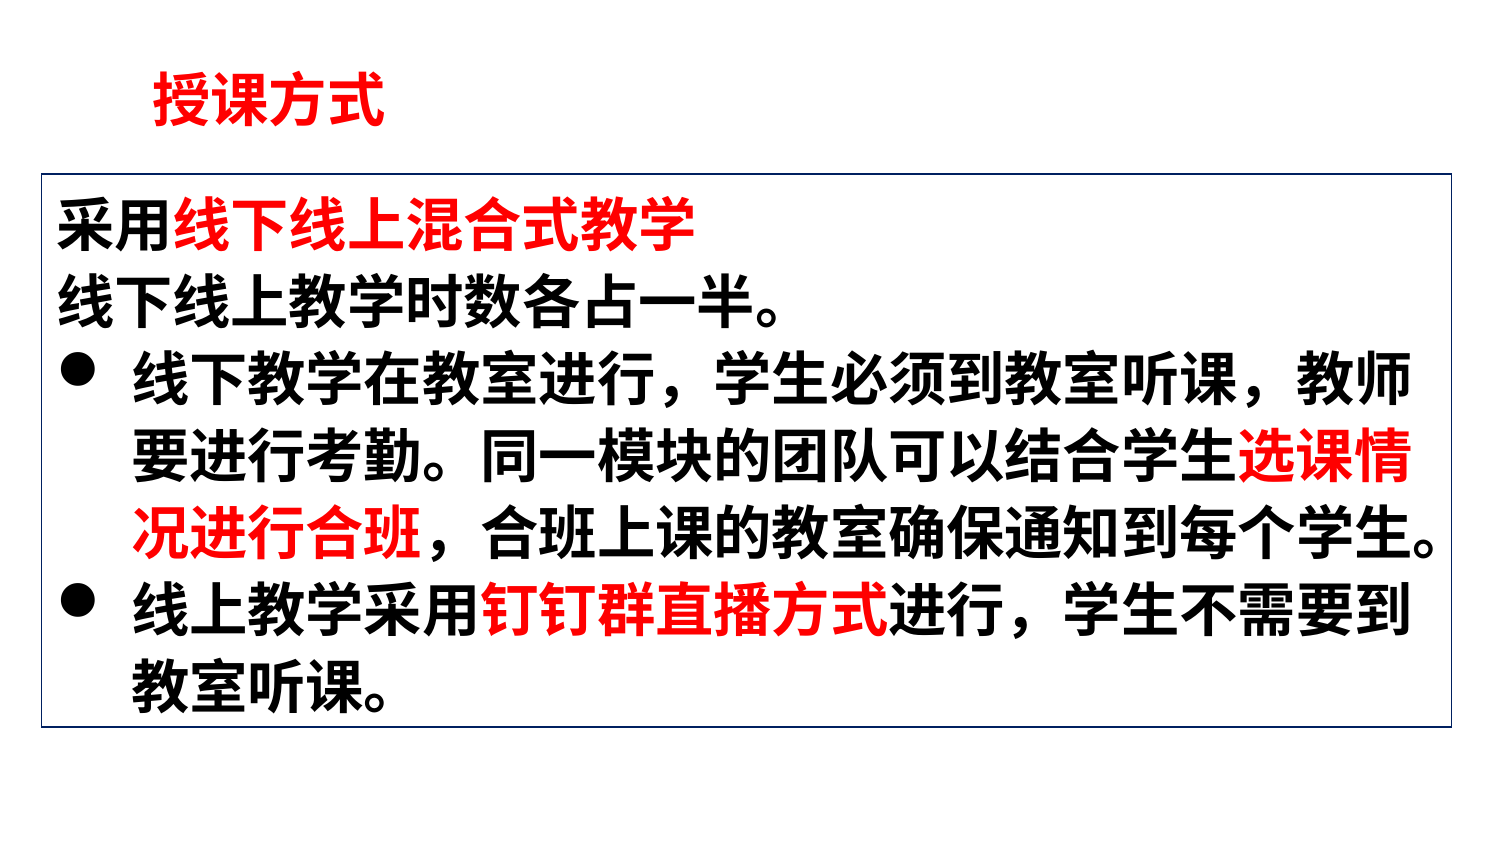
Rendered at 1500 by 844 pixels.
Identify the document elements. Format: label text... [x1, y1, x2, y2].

text_box 采用线下线上混合式教学 线下线上教学时数各占一半。 线下教学在教室进行，学生必须到教室听课，教师要进行考勤。同一模块的团队可以结合学生选课情况进行合班，合班上课的教室确保通知到每个学生。 线上教学采用钉钉群直播方式进行，学生不需要到教室听课。 [41, 173, 1452, 728]
text_box 授课方式 [137, 55, 401, 141]
